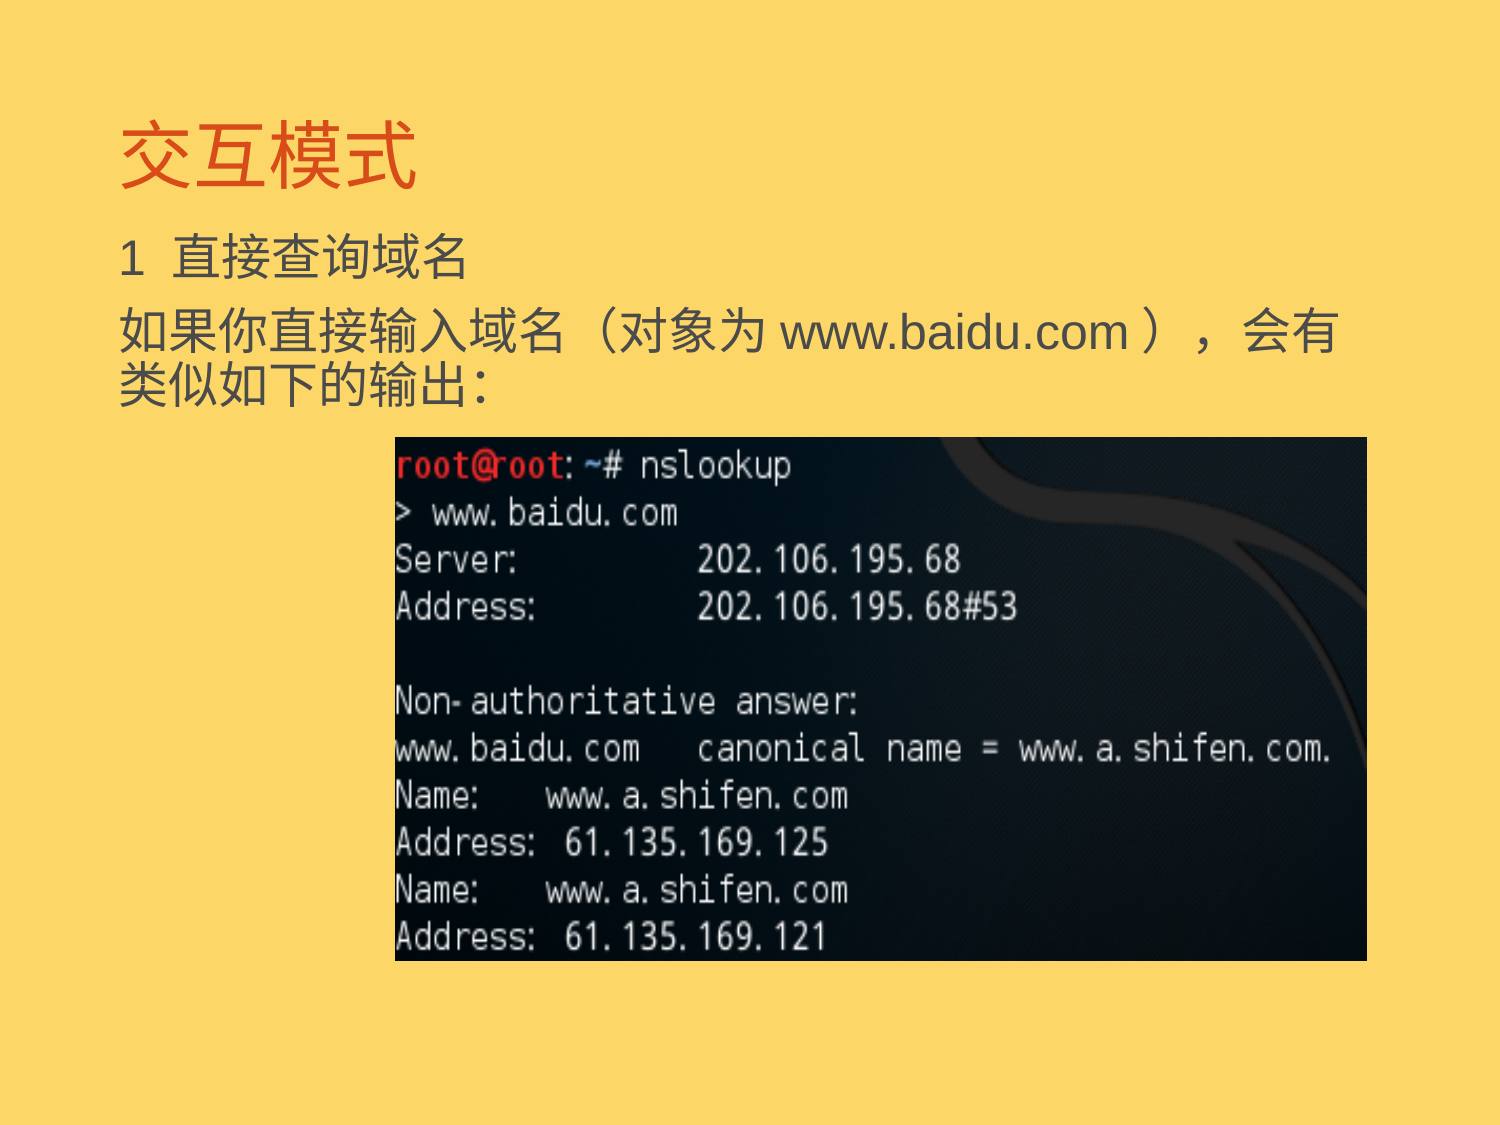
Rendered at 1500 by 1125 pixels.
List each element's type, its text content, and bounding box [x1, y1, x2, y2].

text_box 1 直接查询域名 如果你直接输入域名（对象为www.baidu.com），会有类似如下的输出： [103, 224, 1397, 1045]
picture [395, 437, 1367, 961]
text_box 交互模式 [103, 80, 1397, 207]
